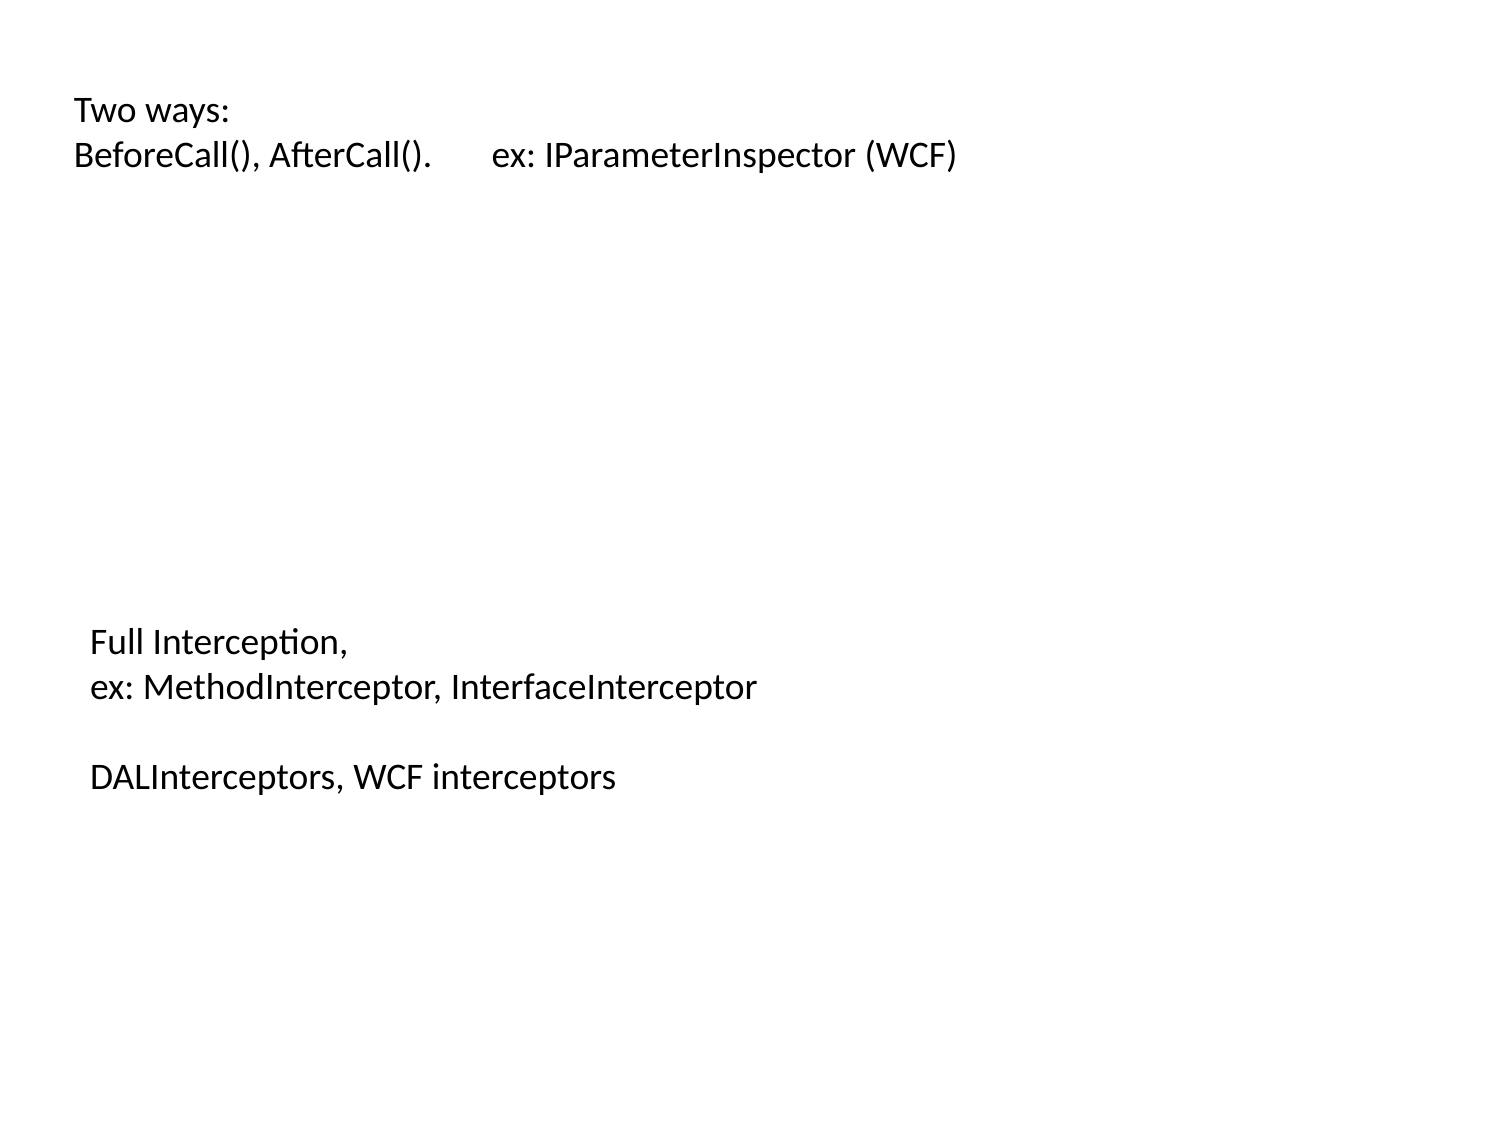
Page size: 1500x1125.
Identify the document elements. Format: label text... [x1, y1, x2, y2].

text_box Full Interception, ex: MethodInterceptor, InterfaceInterceptor DALInterceptors, WCF interceptors [75, 609, 1022, 805]
text_box Two ways: BeforeCall(), AfterCall(). ex: IParameterInspector (WCF) [59, 78, 974, 183]
